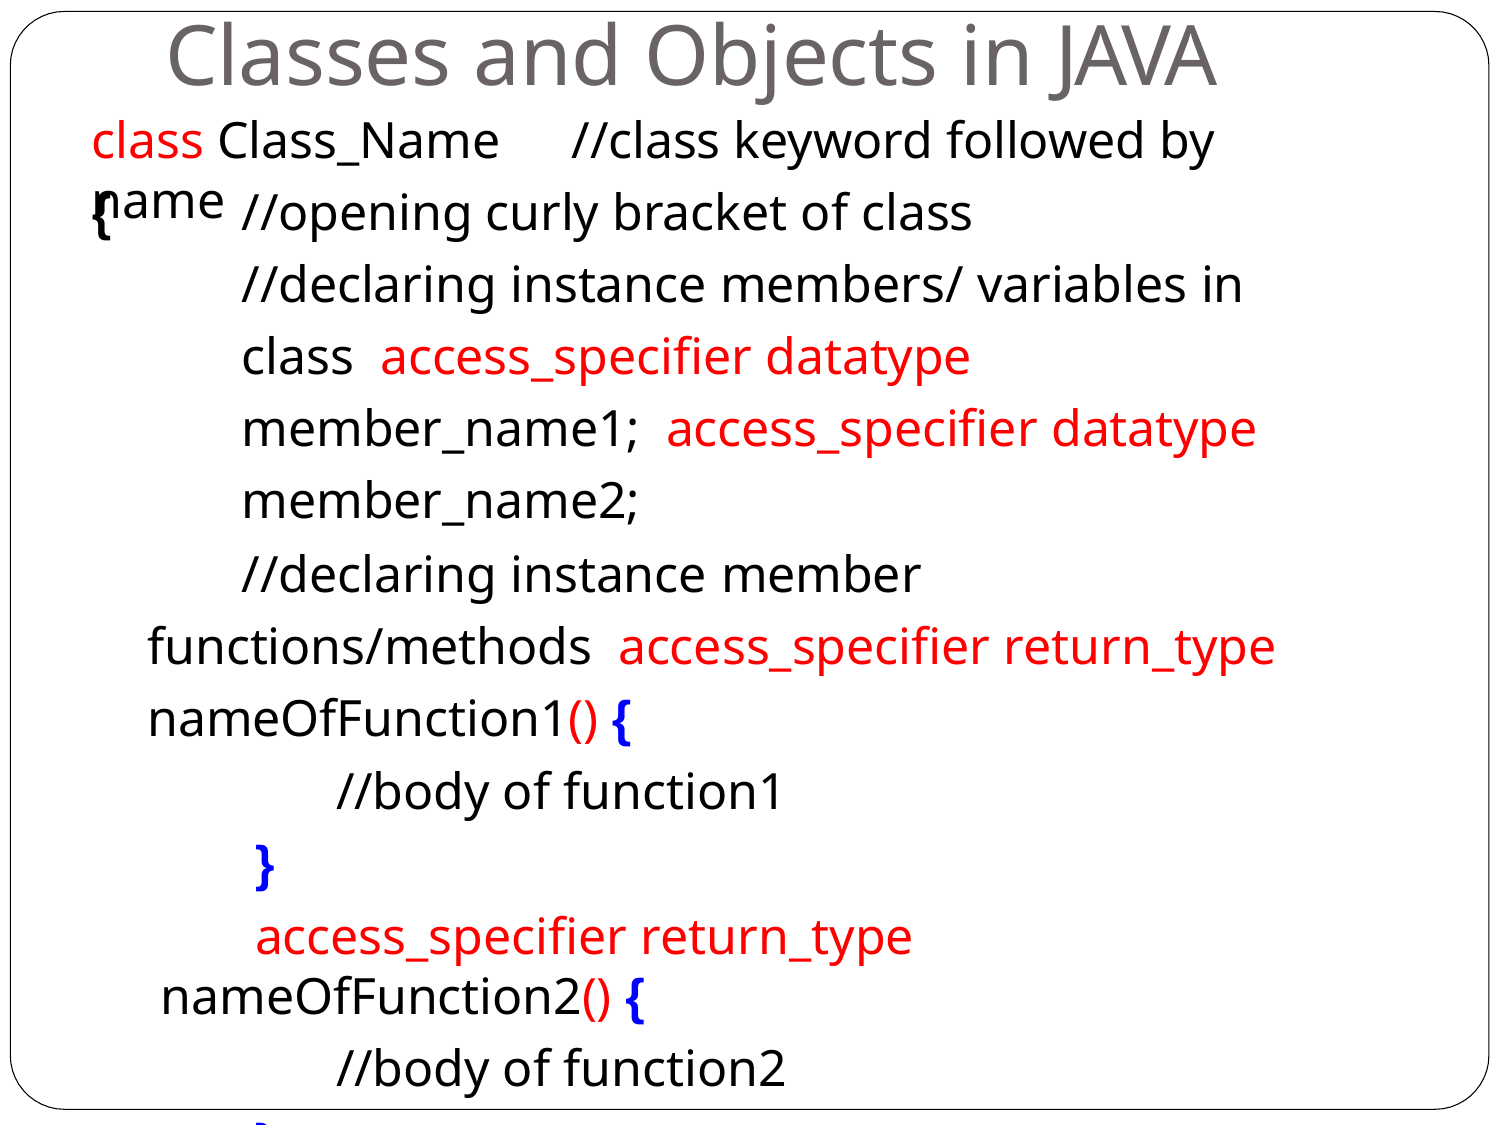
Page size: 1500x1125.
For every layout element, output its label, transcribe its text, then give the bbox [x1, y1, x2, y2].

title Classes and Objects in JAVA [162, 0, 1239, 106]
text_box //opening curly bracket of class //declaring instance members/ variables in class access_specifier datatype member_name1; access_specifier datatype member_name2; [239, 166, 1306, 529]
text_box { [89, 178, 114, 241]
text_box //declaring instance member functions/methods access_specifier return_type nameOfFunction1() { //body of function1 } access_specifier return_type nameOfFunction2() { //body of function2 } } //closing curly bracket of class [89, 528, 1293, 1125]
text_box class Class_Name //class keyword followed by name [89, 106, 1317, 229]
